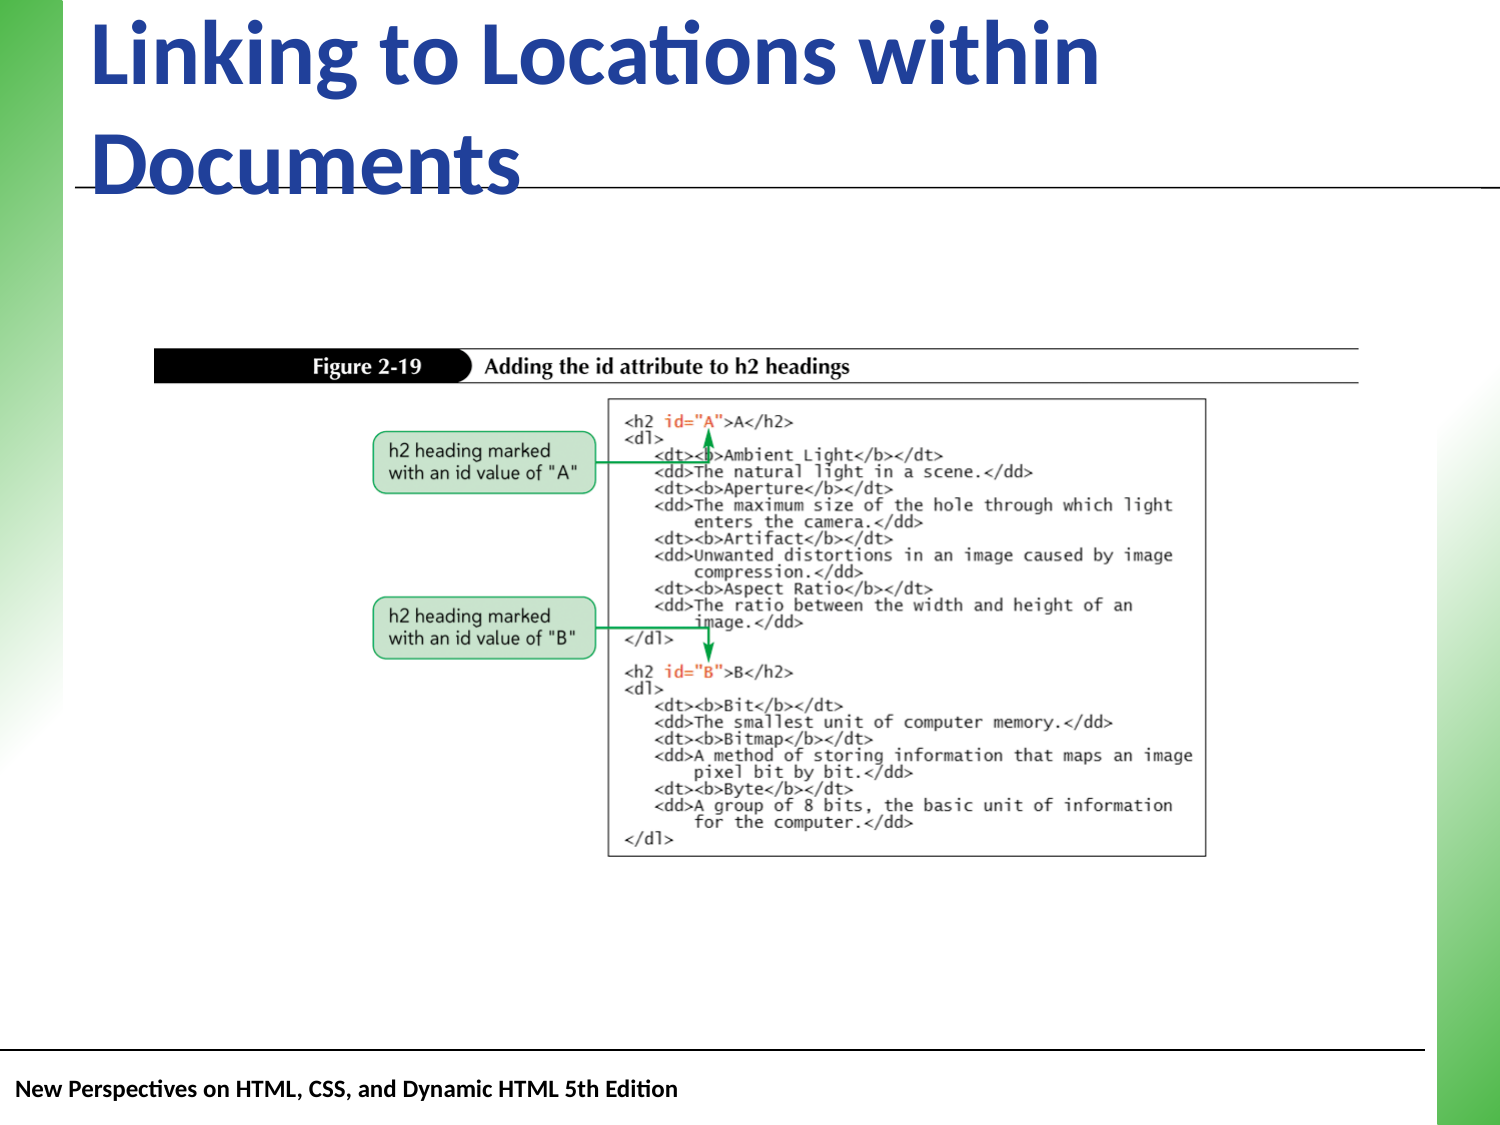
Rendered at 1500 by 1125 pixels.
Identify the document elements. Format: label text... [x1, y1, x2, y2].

footer New Perspectives on HTML, CSS, and Dynamic HTML 5th Edition [0, 1050, 1350, 1125]
title Linking to Locations within Documents [74, 24, 1438, 181]
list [153, 348, 1359, 857]
